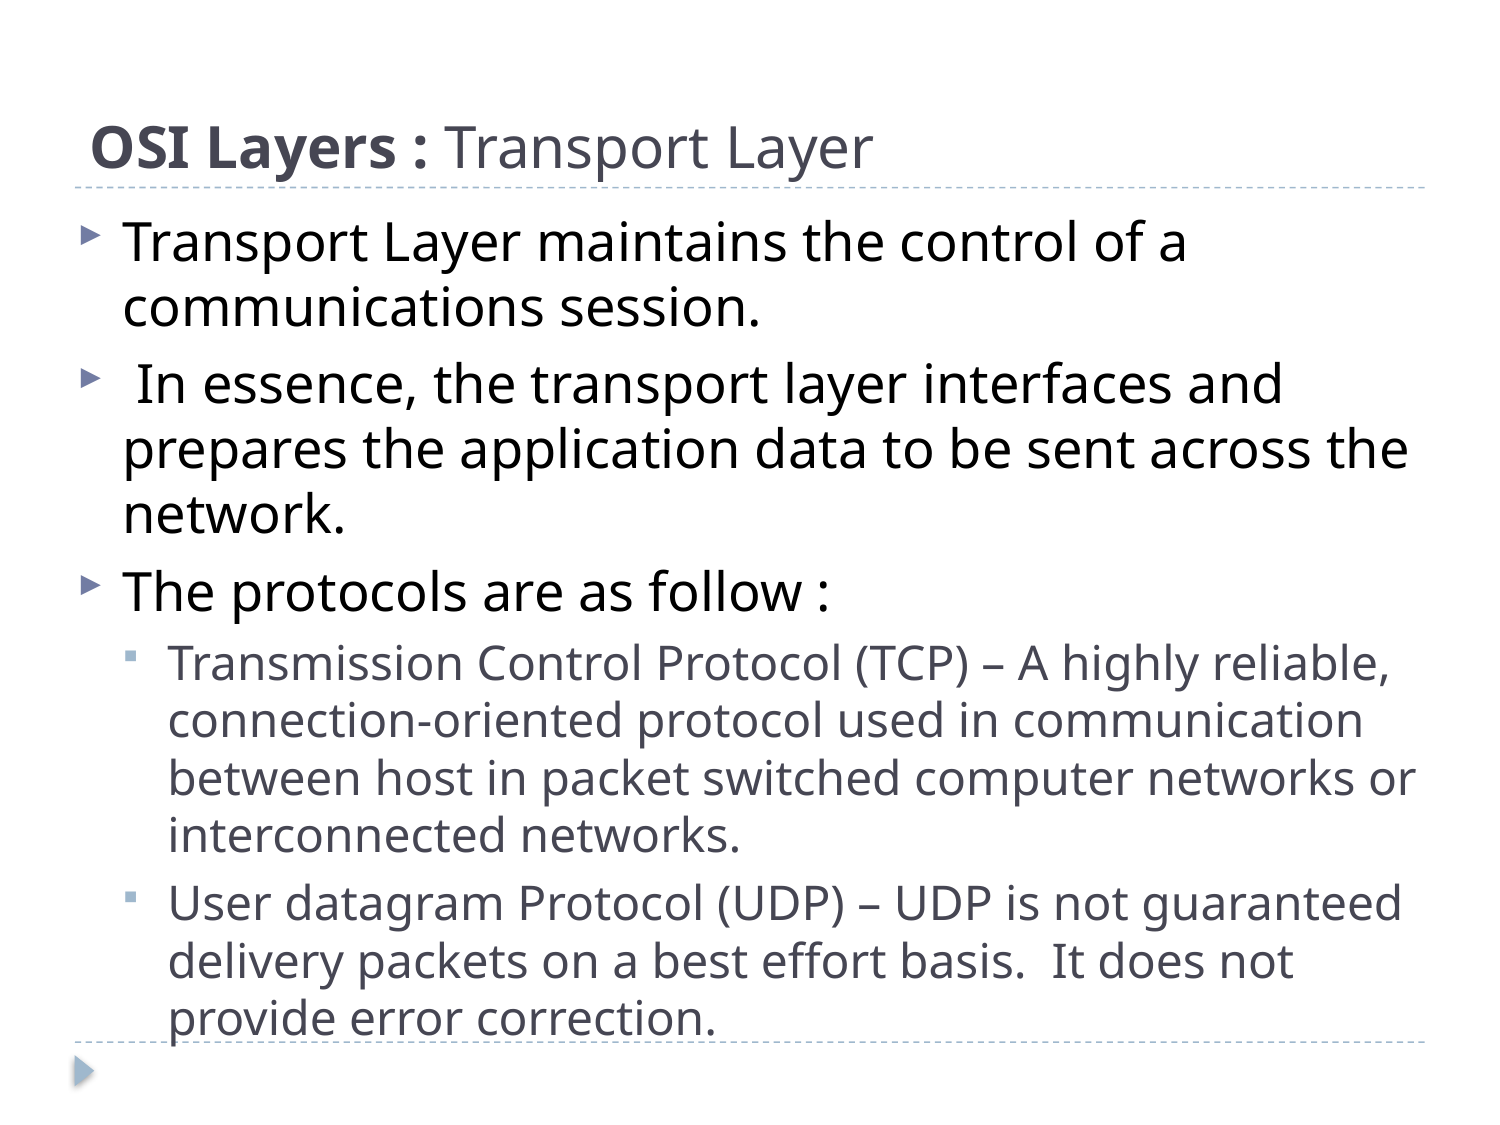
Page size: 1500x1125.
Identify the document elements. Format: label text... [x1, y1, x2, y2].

list Transport Layer maintains the control of a communications session. In essence, the transport layer interfaces and prepares the application data to be sent across the network. The protocols are as follow : Transmission Control Protocol (TCP) – A highly reliable, connection-oriented protocol used in communication between host in packet switched computer networks or interconnected networks. User datagram Protocol (UDP) – UDP is not guaranteed delivery packets on a best effort basis. It does not provide error correction. [62, 200, 1463, 1075]
title OSI Layers : Transport Layer [75, 24, 1425, 188]
